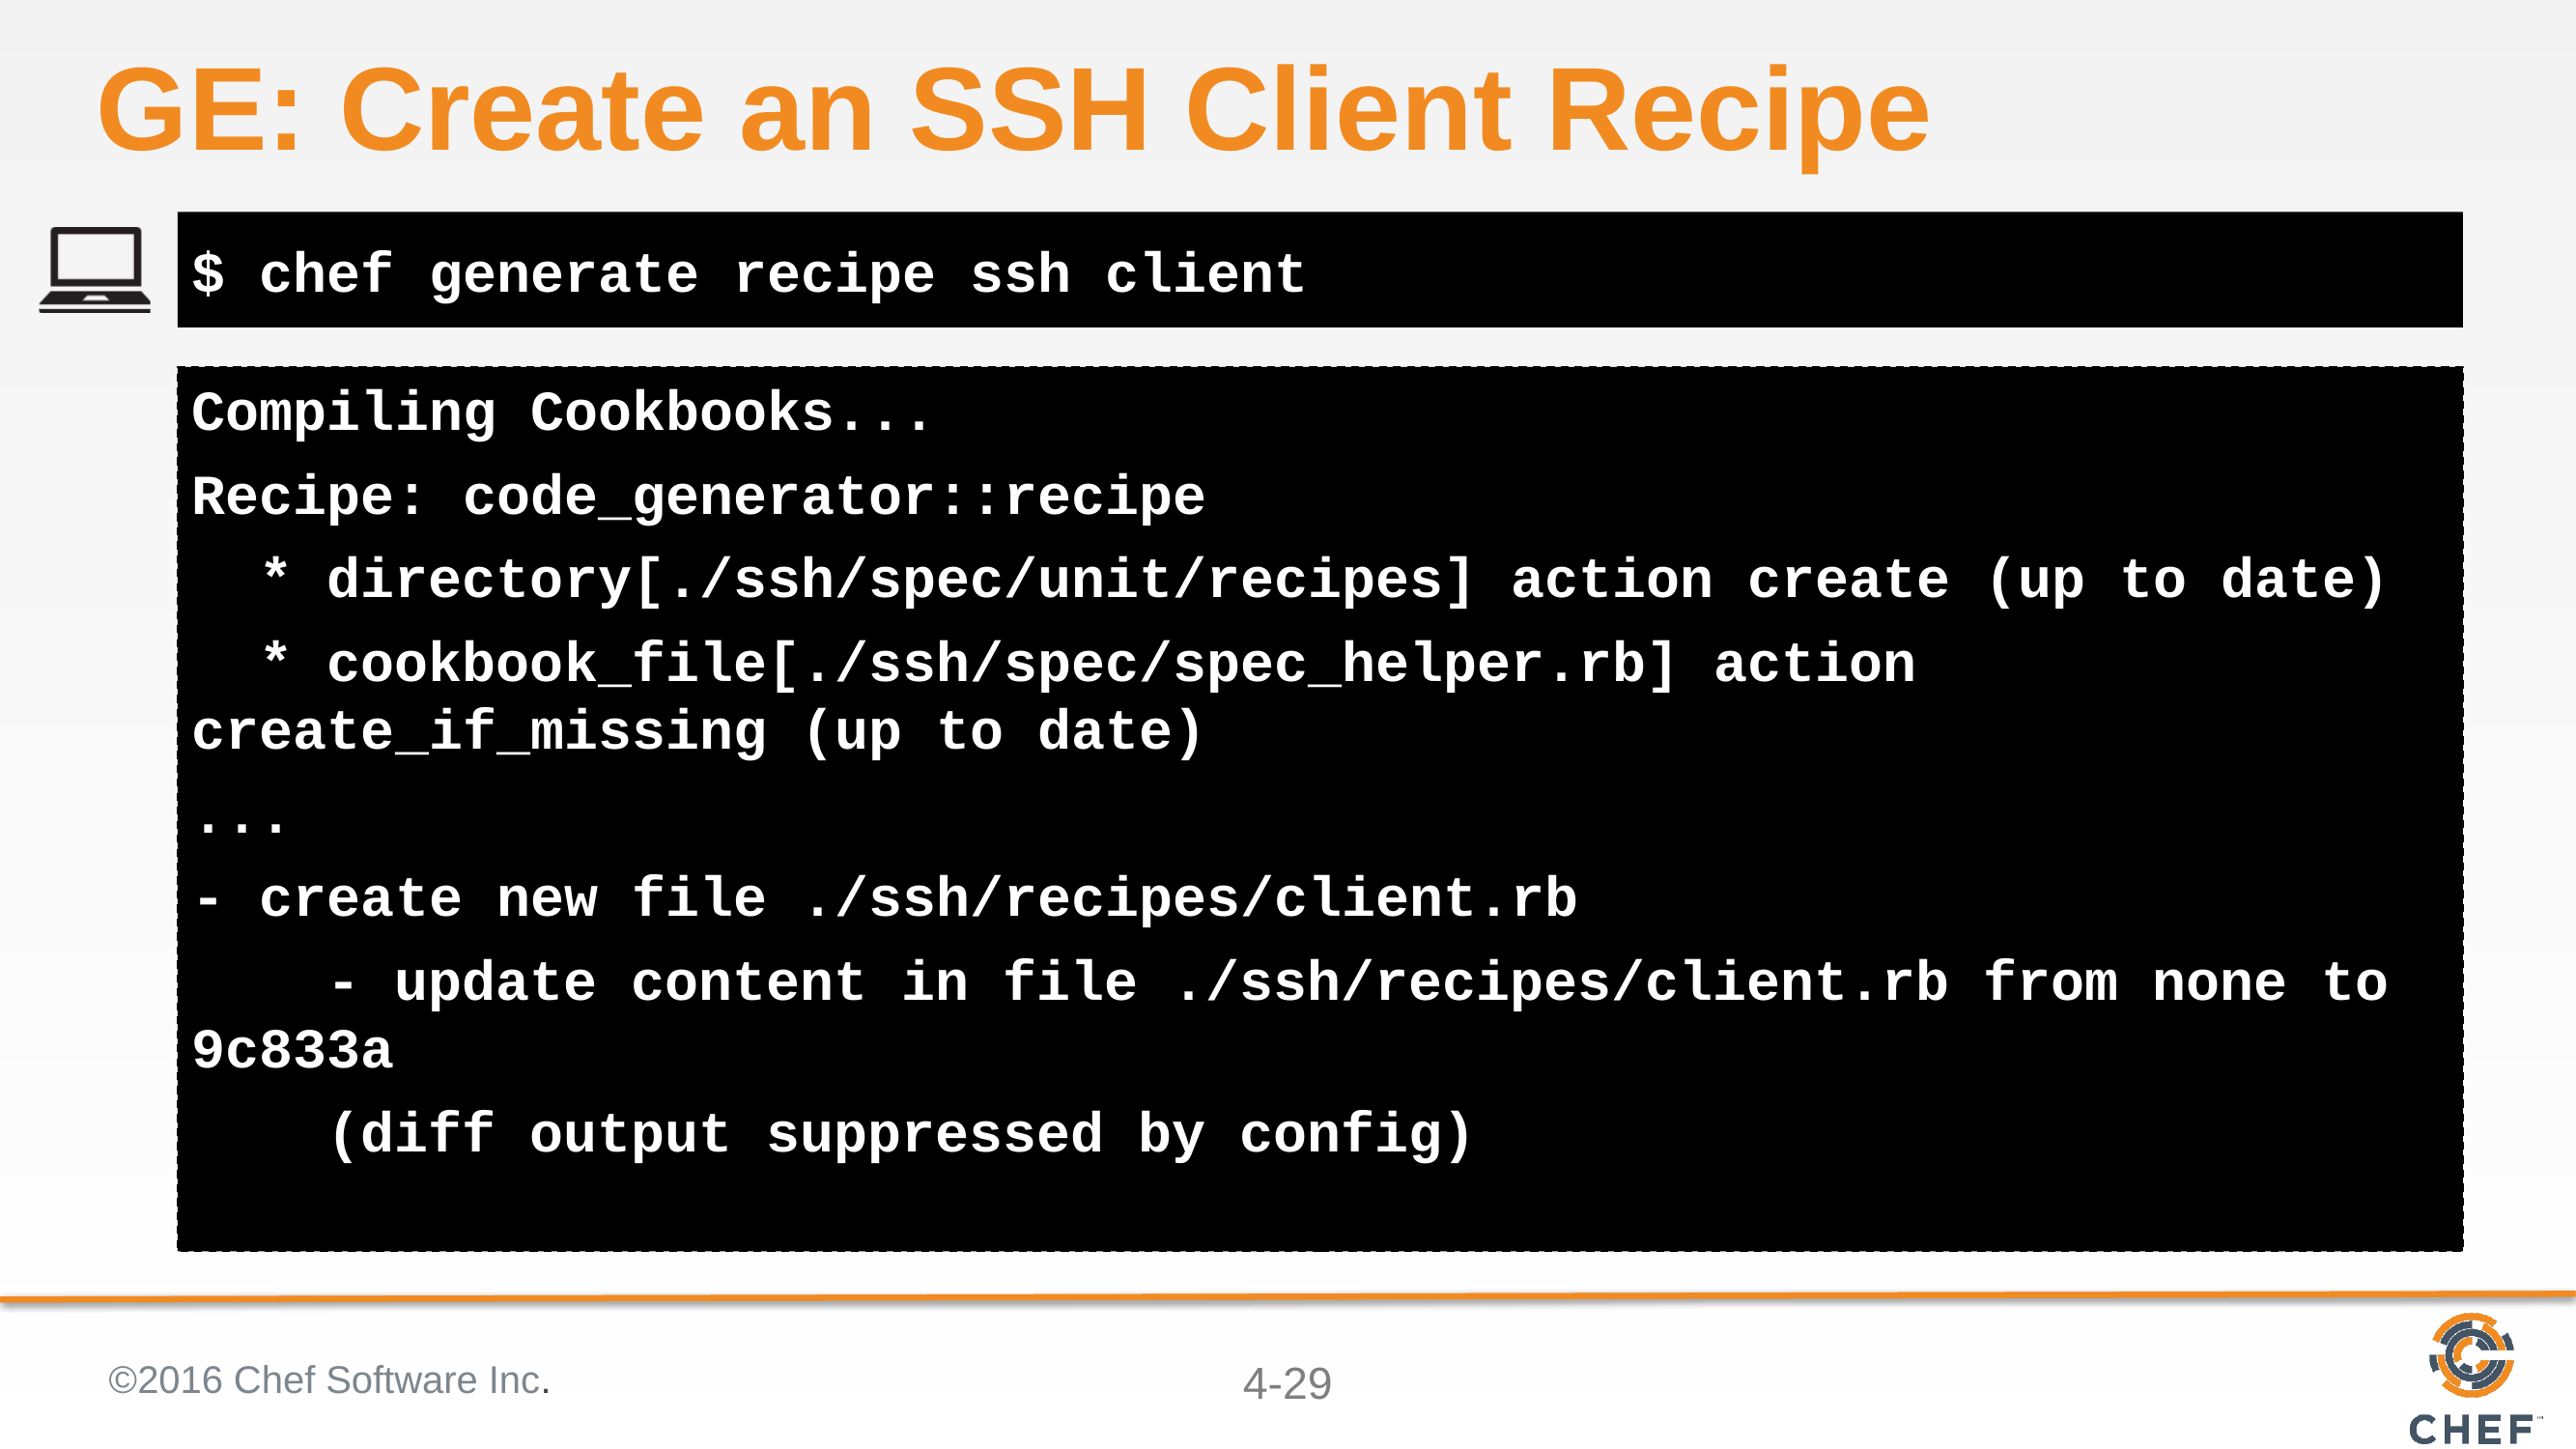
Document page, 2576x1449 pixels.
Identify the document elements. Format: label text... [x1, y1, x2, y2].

list Compiling Cookbooks... Recipe: code_generator::recipe * directory[./ssh/spec/unit/recipes] action create (up to date) * cookbook_file[./ssh/spec/spec_helper.rb] action create_if_missing (up to date) ... - create new file ./ssh/recipes/client.rb - update content in file ./ssh/recipes/client.rb from none to 9c833a (diff output suppressed by config) [177, 366, 2464, 1252]
list $ chef generate recipe ssh client [177, 212, 2463, 327]
title GE: Create an SSH Client Recipe [96, 48, 2463, 180]
picture [2399, 1297, 2551, 1449]
